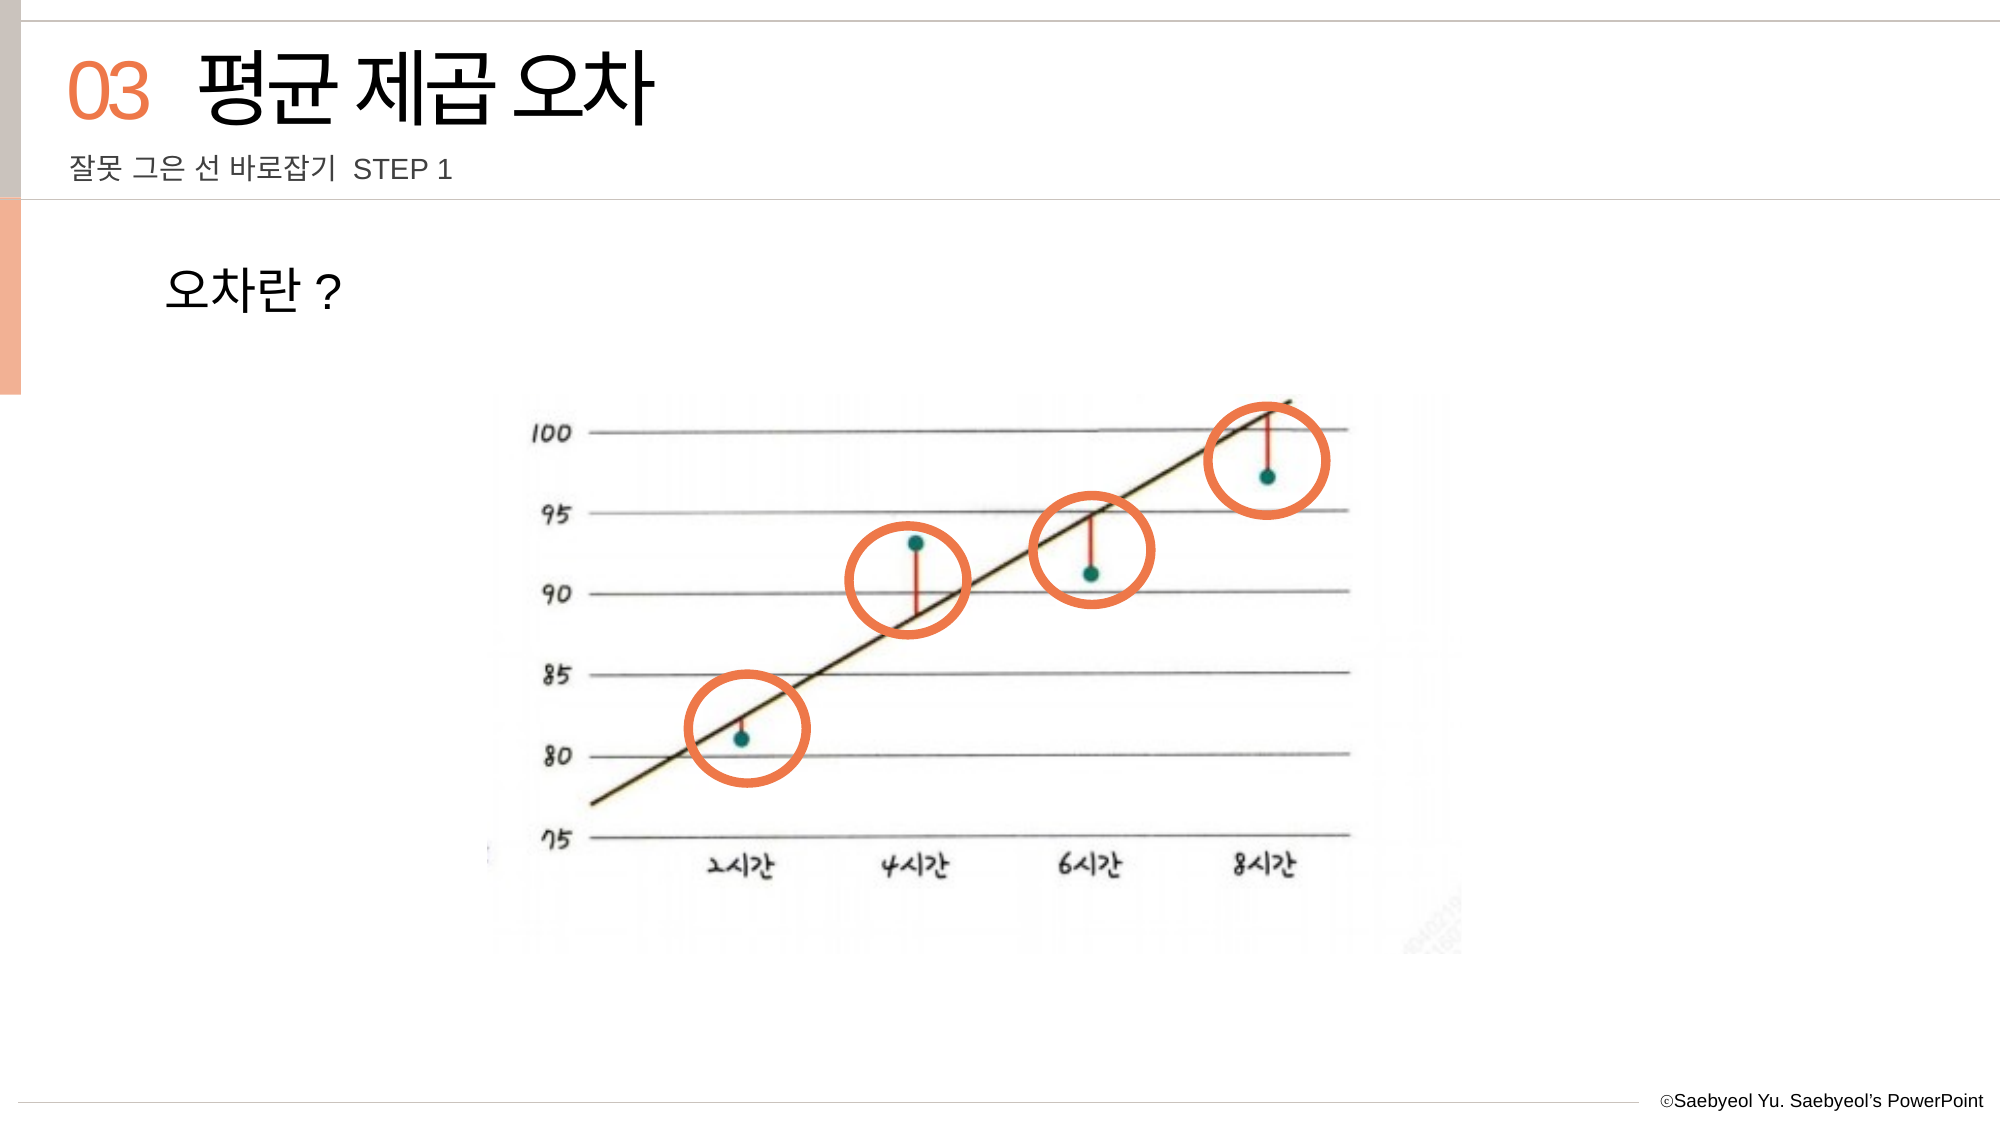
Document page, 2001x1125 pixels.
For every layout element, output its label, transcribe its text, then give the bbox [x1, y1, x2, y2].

text_box 잘못 그은 선 바로잡기 STEP 1 [54, 143, 469, 194]
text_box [0, 0, 21, 198]
text_box 03 평균 제곱 오차 [54, 28, 670, 144]
picture [487, 394, 1462, 954]
text_box 오차란? [149, 252, 610, 328]
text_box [0, 200, 21, 395]
